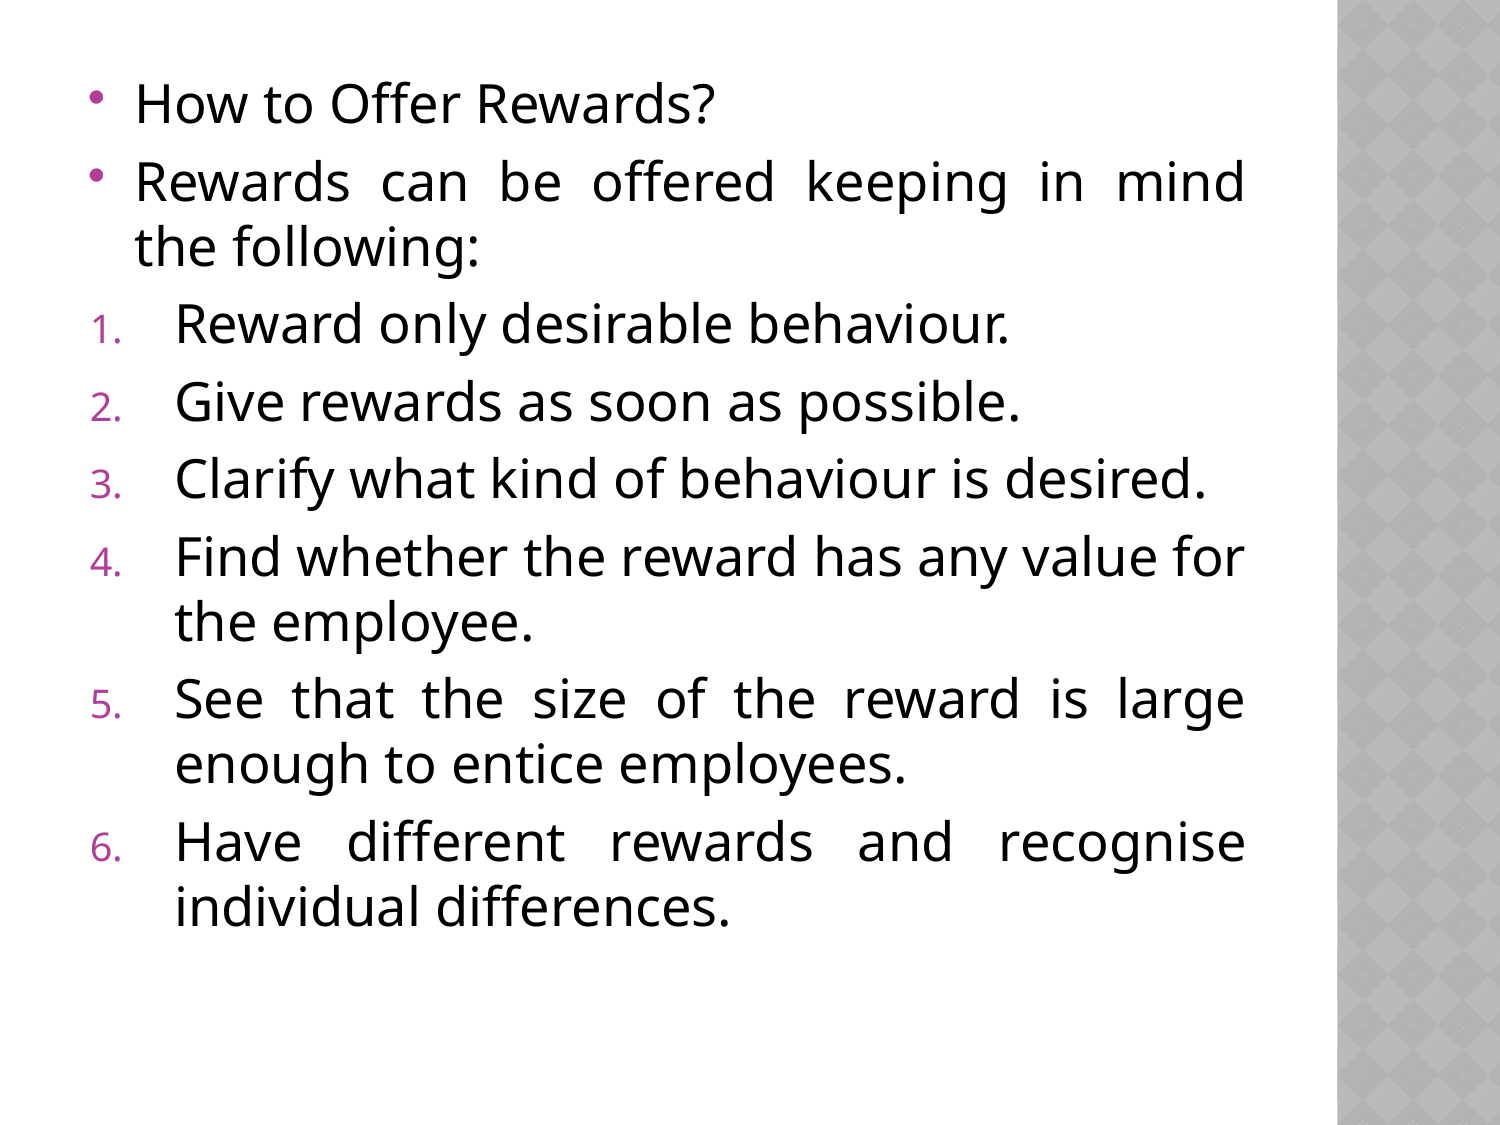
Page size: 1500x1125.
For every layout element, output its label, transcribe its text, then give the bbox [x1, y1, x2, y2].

list How to Offer Rewards? Rewards can be offered keeping in mind the following: Reward only desirable behaviour. Give rewards as soon as possible. Clarify what kind of behaviour is desired. Find whether the reward has any value for the employee. See that the size of the reward is large enough to entice employees. Have different rewards and recognise individual differences. [75, 62, 1263, 1059]
